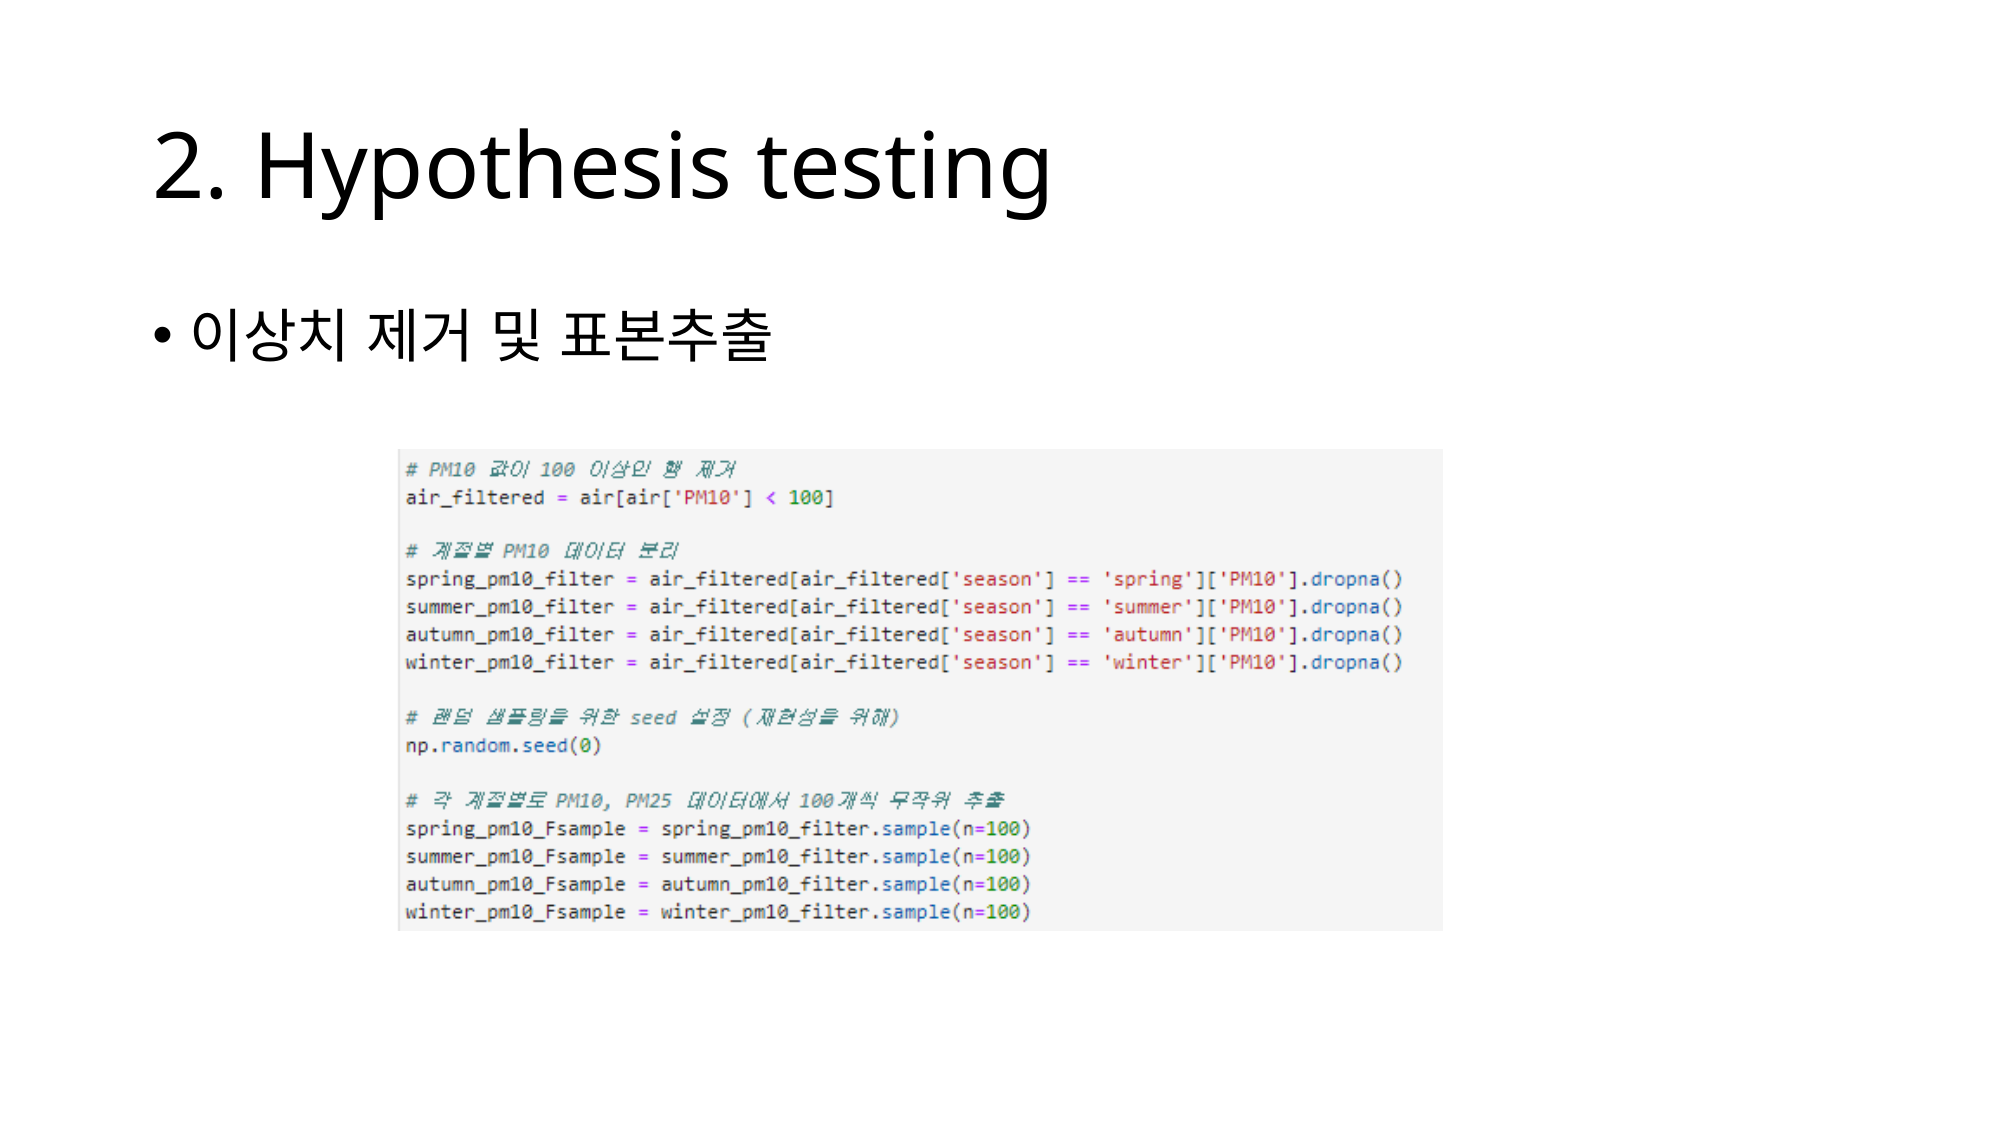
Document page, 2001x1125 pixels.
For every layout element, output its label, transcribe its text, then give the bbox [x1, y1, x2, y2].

title 2. Hypothesis testing [137, 59, 1863, 278]
picture [395, 449, 1443, 931]
list 이상치 제거 및 표본추출 [137, 299, 1863, 1014]
